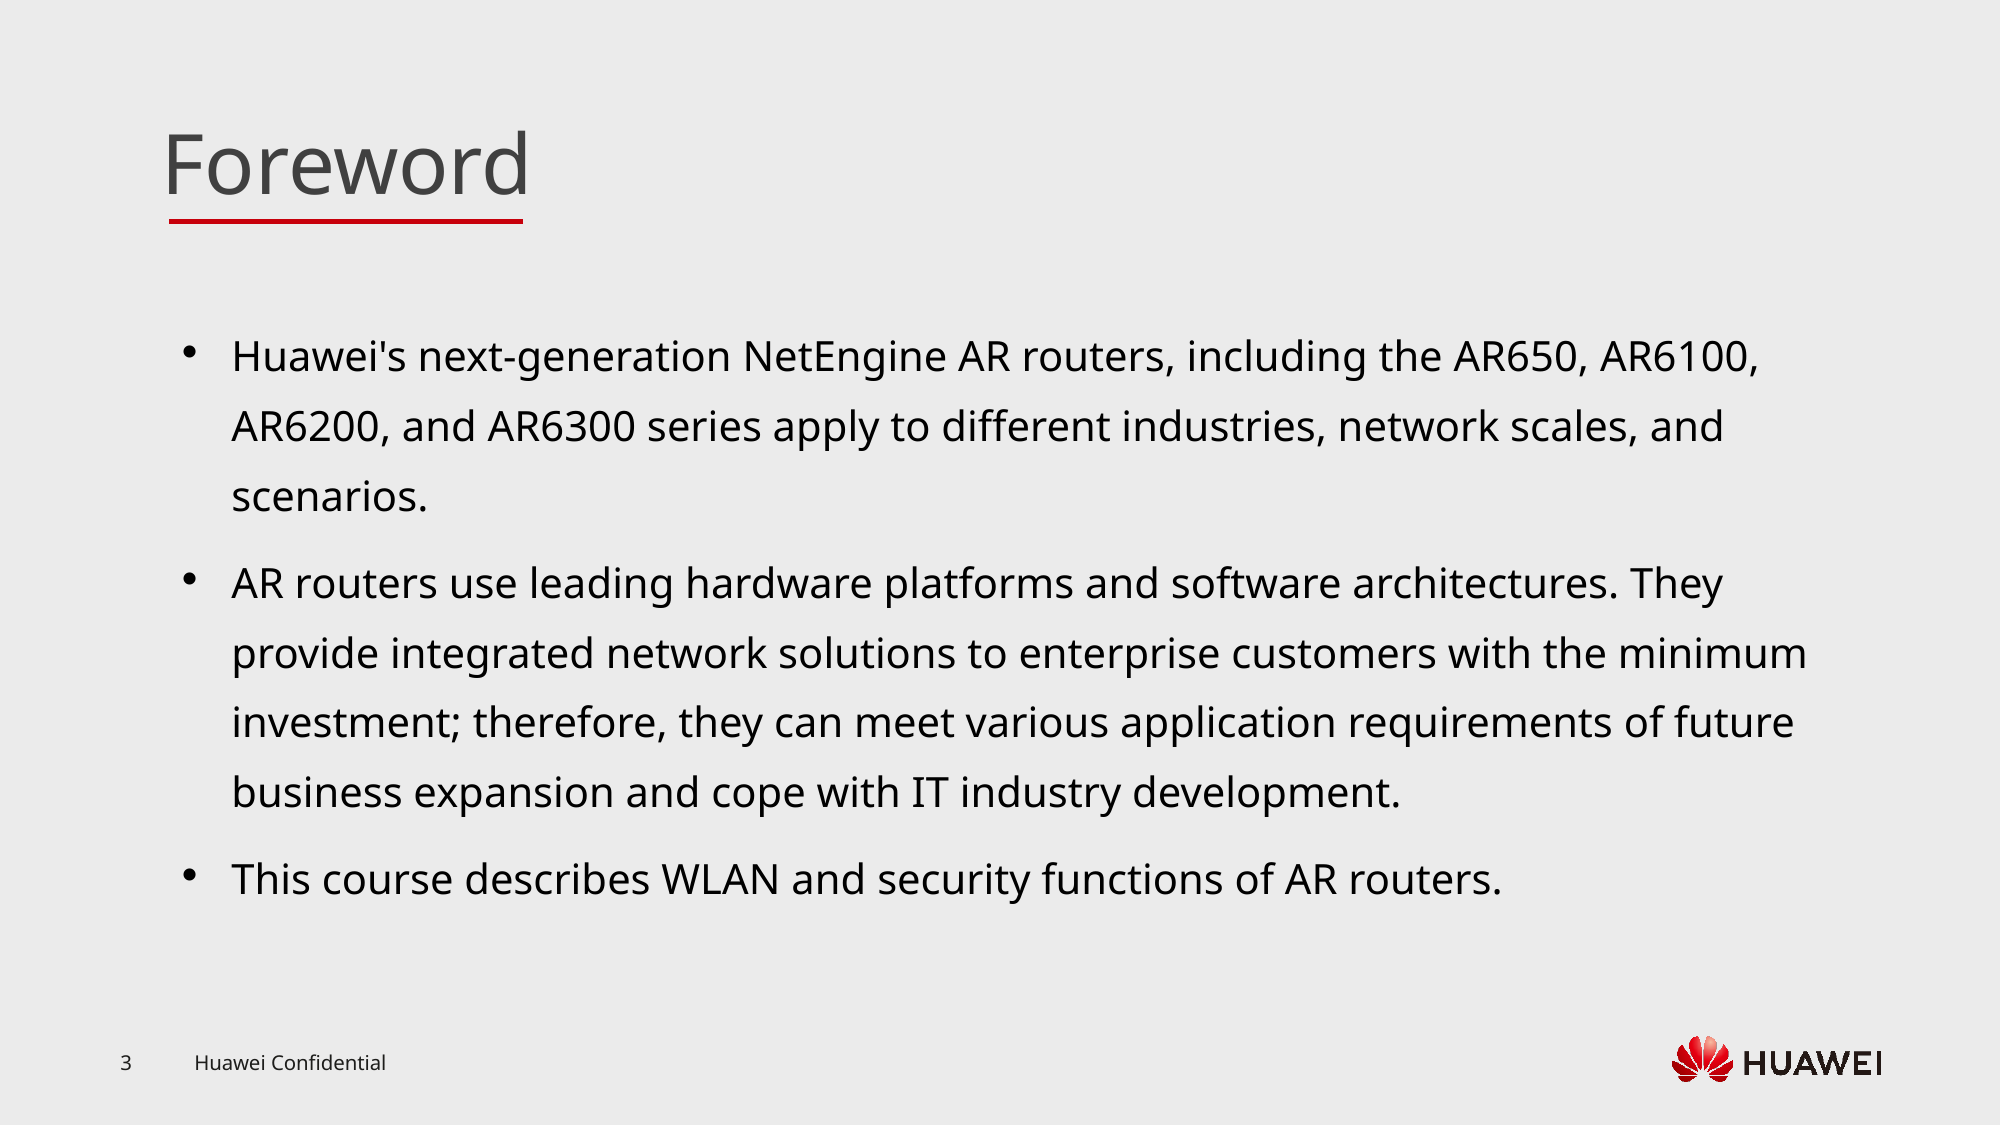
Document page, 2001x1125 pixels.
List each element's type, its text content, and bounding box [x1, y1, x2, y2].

picture [1672, 1036, 1881, 1082]
list Huawei's next-generation NetEngine AR routers, including the AR650, AR6100, AR6200, and AR6300 series apply to different industries, network scales, and scenarios. AR routers use leading hardware platforms and software architectures. They provide integrated network solutions to enterprise customers with the minimum investment; therefore, they can meet various application requirements of future business expansion and cope with IT industry development. This course describes WLAN and security functions of AR routers. [167, 302, 1833, 973]
